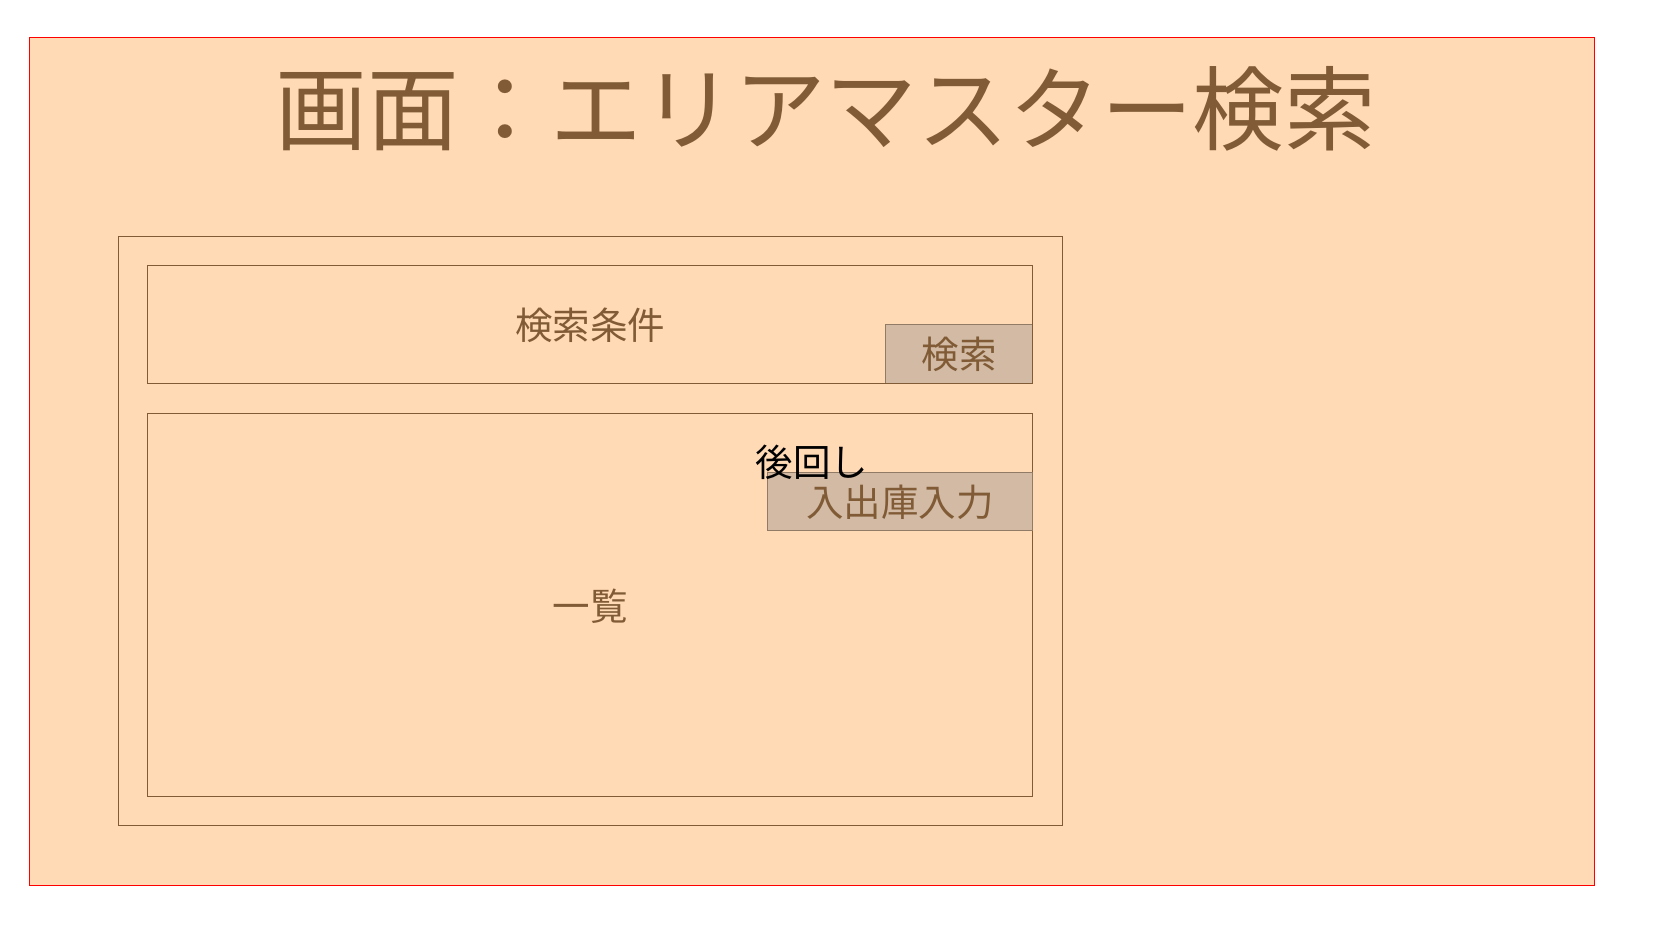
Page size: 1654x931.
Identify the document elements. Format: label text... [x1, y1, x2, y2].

text_box 後回し [29, 37, 1595, 886]
